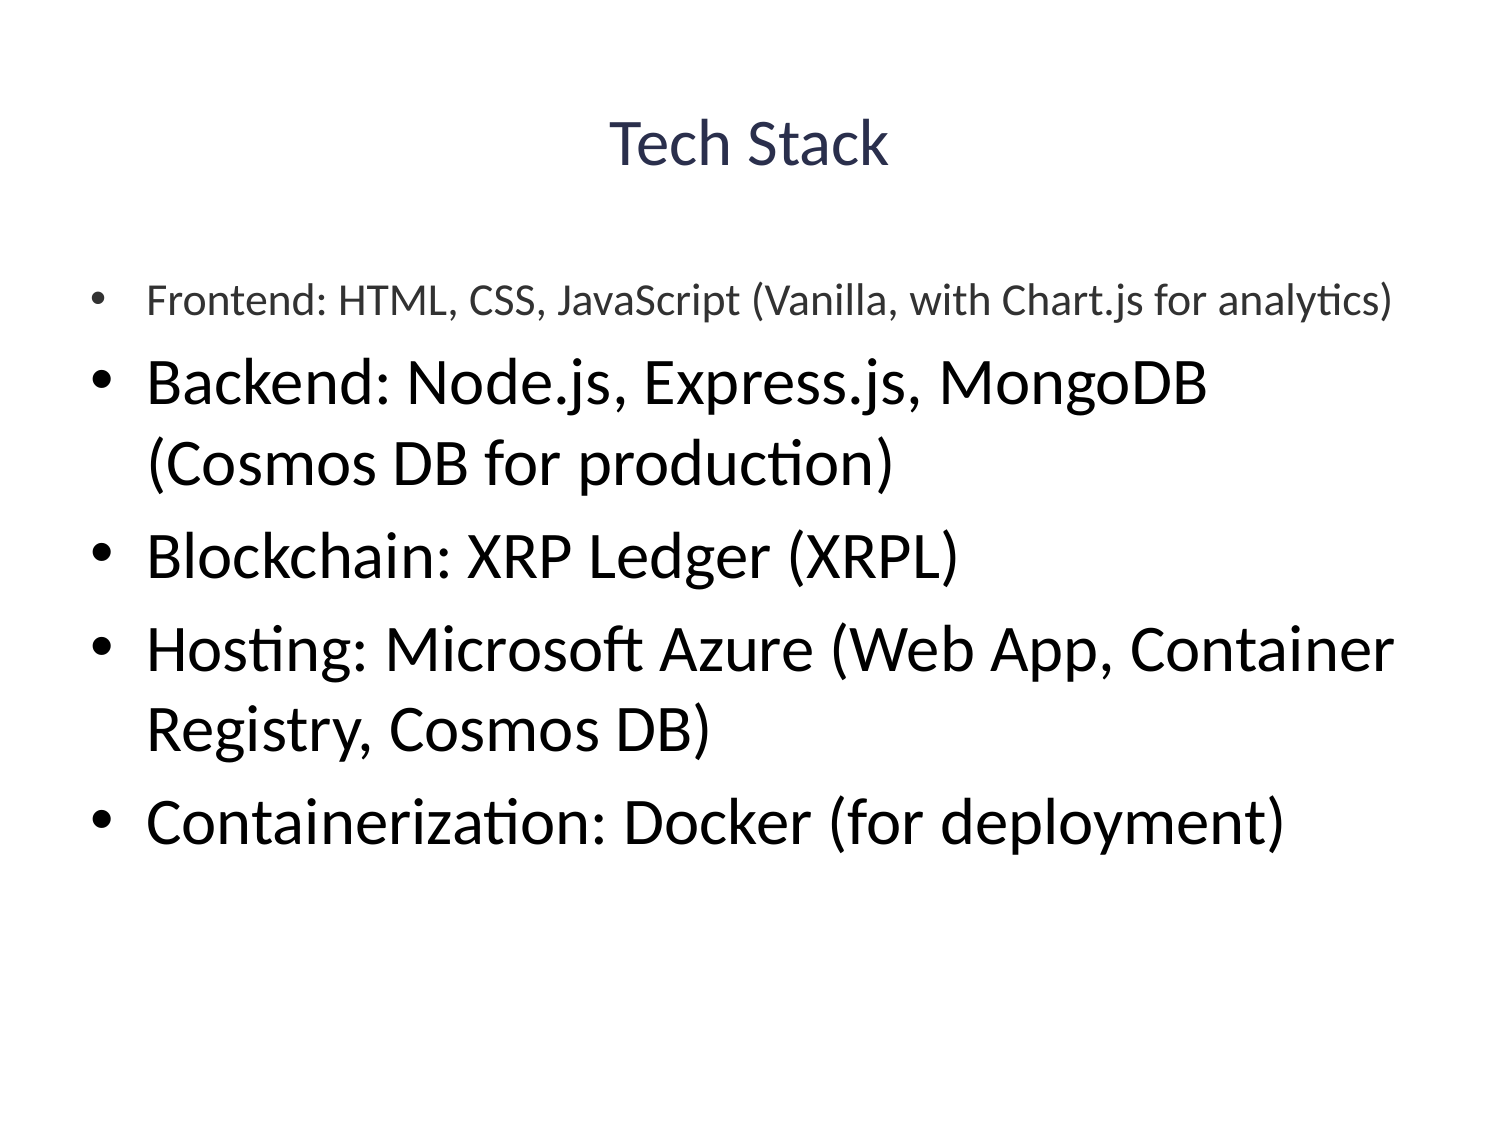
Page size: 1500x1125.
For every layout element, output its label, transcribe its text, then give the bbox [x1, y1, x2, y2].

title Tech Stack [75, 45, 1425, 233]
list Frontend: HTML, CSS, JavaScript (Vanilla, with Chart.js for analytics) Backend: Node.js, Express.js, MongoDB (Cosmos DB for production) Blockchain: XRP Ledger (XRPL) Hosting: Microsoft Azure (Web App, Container Registry, Cosmos DB) Containerization: Docker (for deployment) [75, 262, 1425, 1005]
